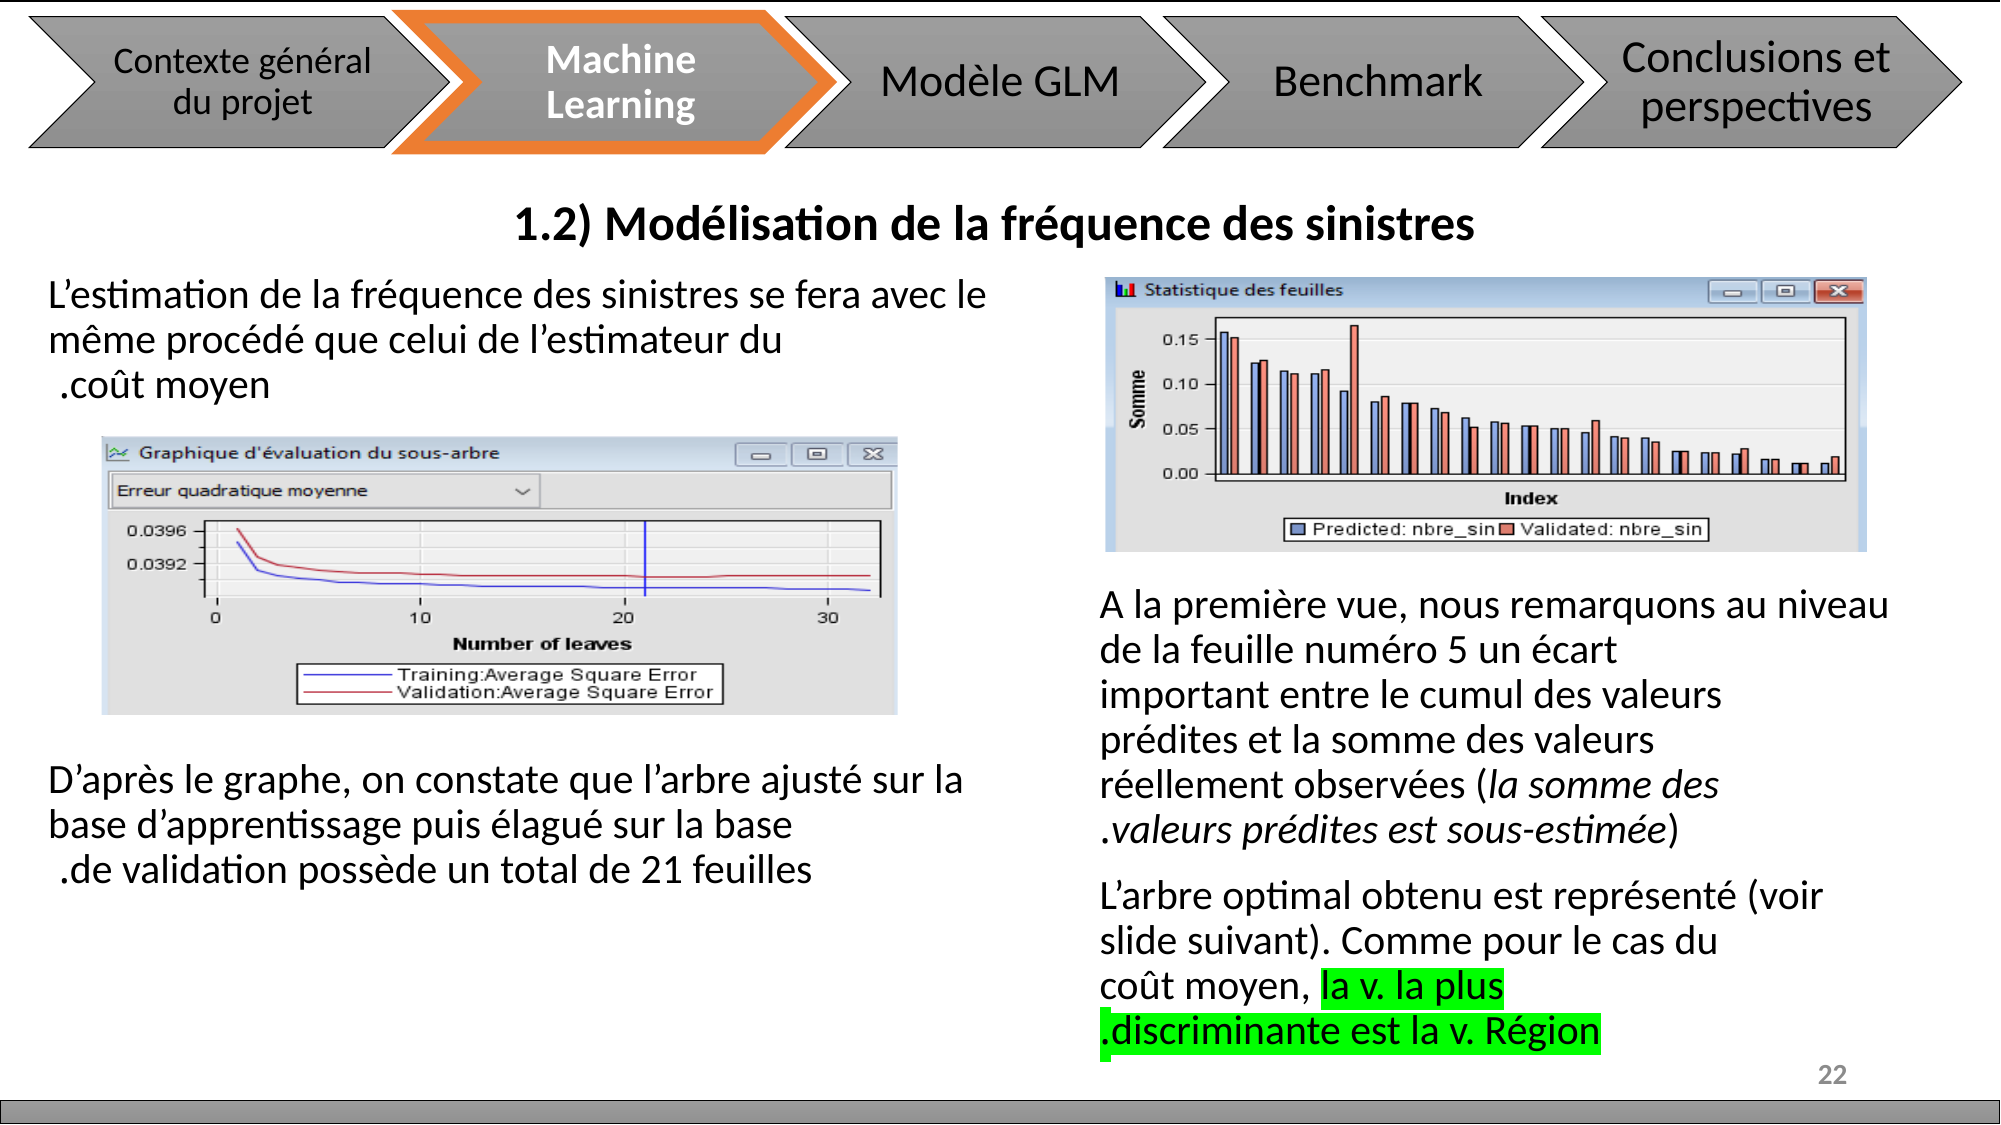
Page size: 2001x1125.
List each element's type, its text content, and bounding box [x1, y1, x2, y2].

text_box L’estimation de la fréquence des sinistres se fera avec le même procédé que celui de l’estimateur du coût moyen. D’après le graphe, on constate que l’arbre ajusté sur la base d’apprentissage puis élagué sur la base de validation possède un total de 21 feuilles. [33, 265, 1037, 910]
picture [1104, 277, 1867, 552]
text_box A la première vue, nous remarquons au niveau de la feuille numéro 5 un écart important entre le cumul des valeurs prédites et la somme des valeurs réellement observées (la somme des valeurs prédites est sous-estimée). L’arbre optimal obtenu est représenté (voir slide suivant). Comme pour le cas du coût moyen, la v. la plus discriminante est la v. Région. [1084, 575, 1916, 1067]
slide_number 22 [1412, 1067, 1863, 1103]
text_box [28, 16, 1963, 148]
picture [101, 436, 898, 715]
text_box [0, 1100, 2000, 1124]
text_box 1.2) Modélisation de la fréquence des sinistres [499, 182, 1492, 258]
